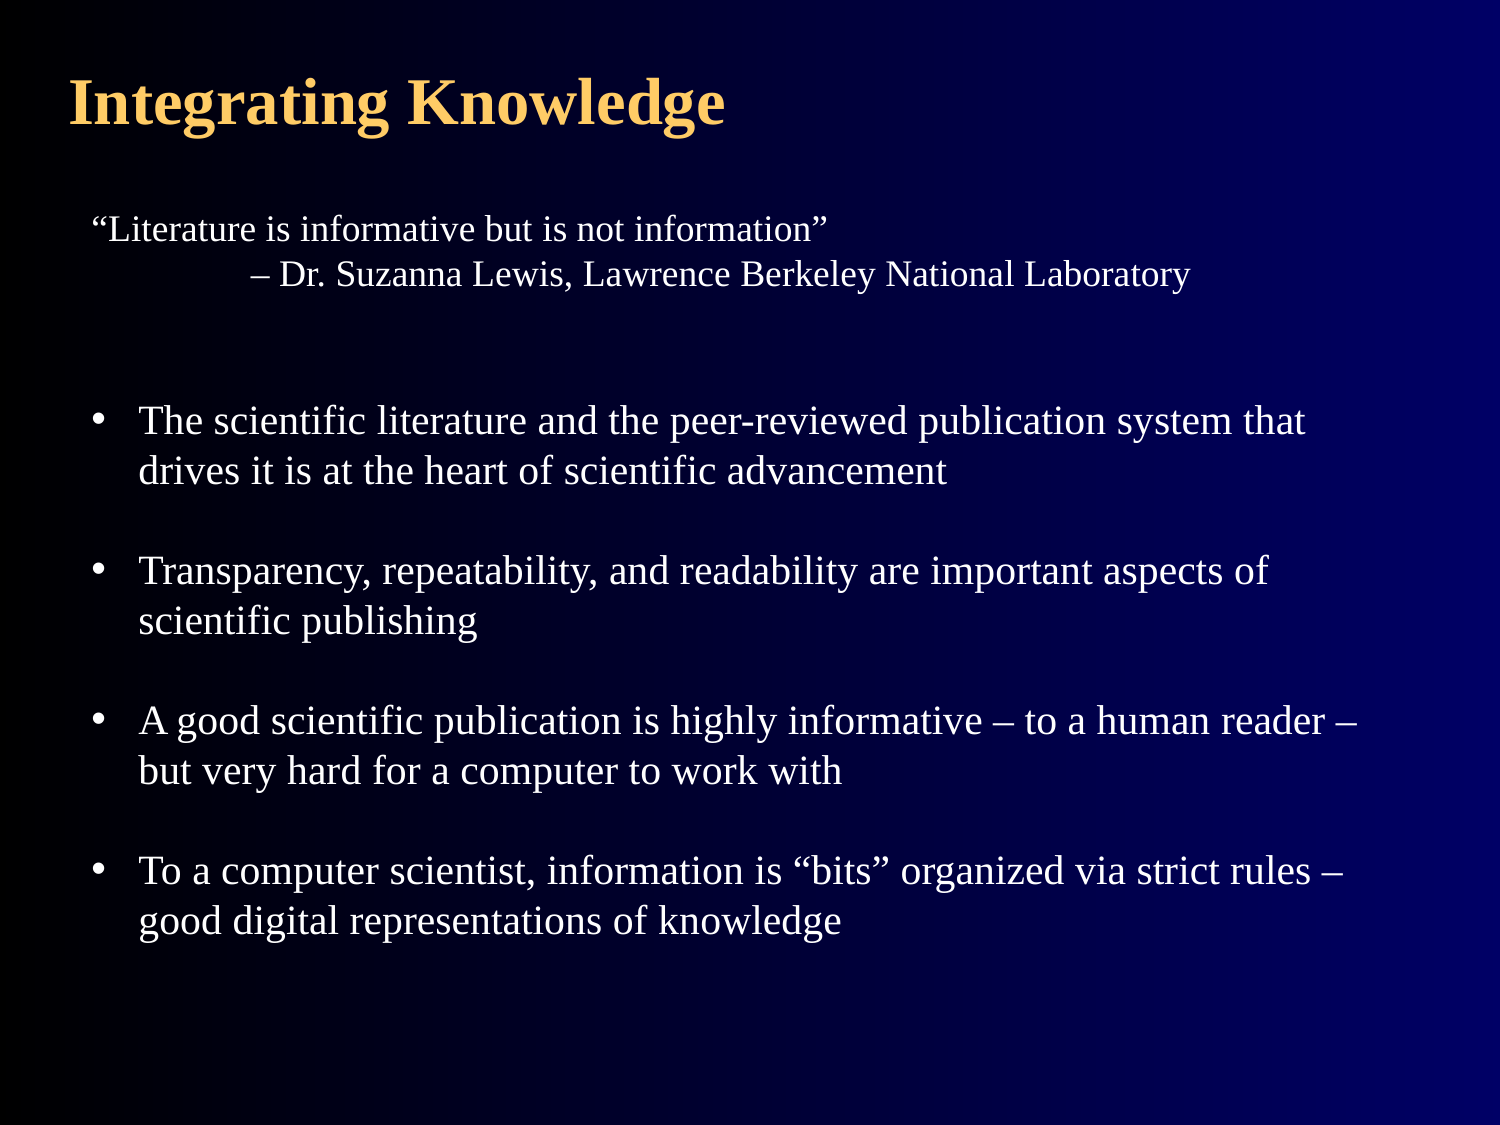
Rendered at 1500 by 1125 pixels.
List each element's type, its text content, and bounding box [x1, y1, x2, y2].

text_box The scientific literature and the peer-reviewed publication system that drives it is at the heart of scientific advancement Transparency, repeatability, and readability are important aspects of scientific publishing A good scientific publication is highly informative – to a human reader – but very hard for a computer to work with To a computer scientist, information is “bits” organized via strict rules –good digital representations of knowledge [76, 385, 1400, 1001]
text_box “Literature is informative but is not information” – Dr. Suzanna Lewis, Lawrence Berkeley National Laboratory [76, 196, 1341, 301]
title Integrating Knowledge [52, 0, 1459, 225]
